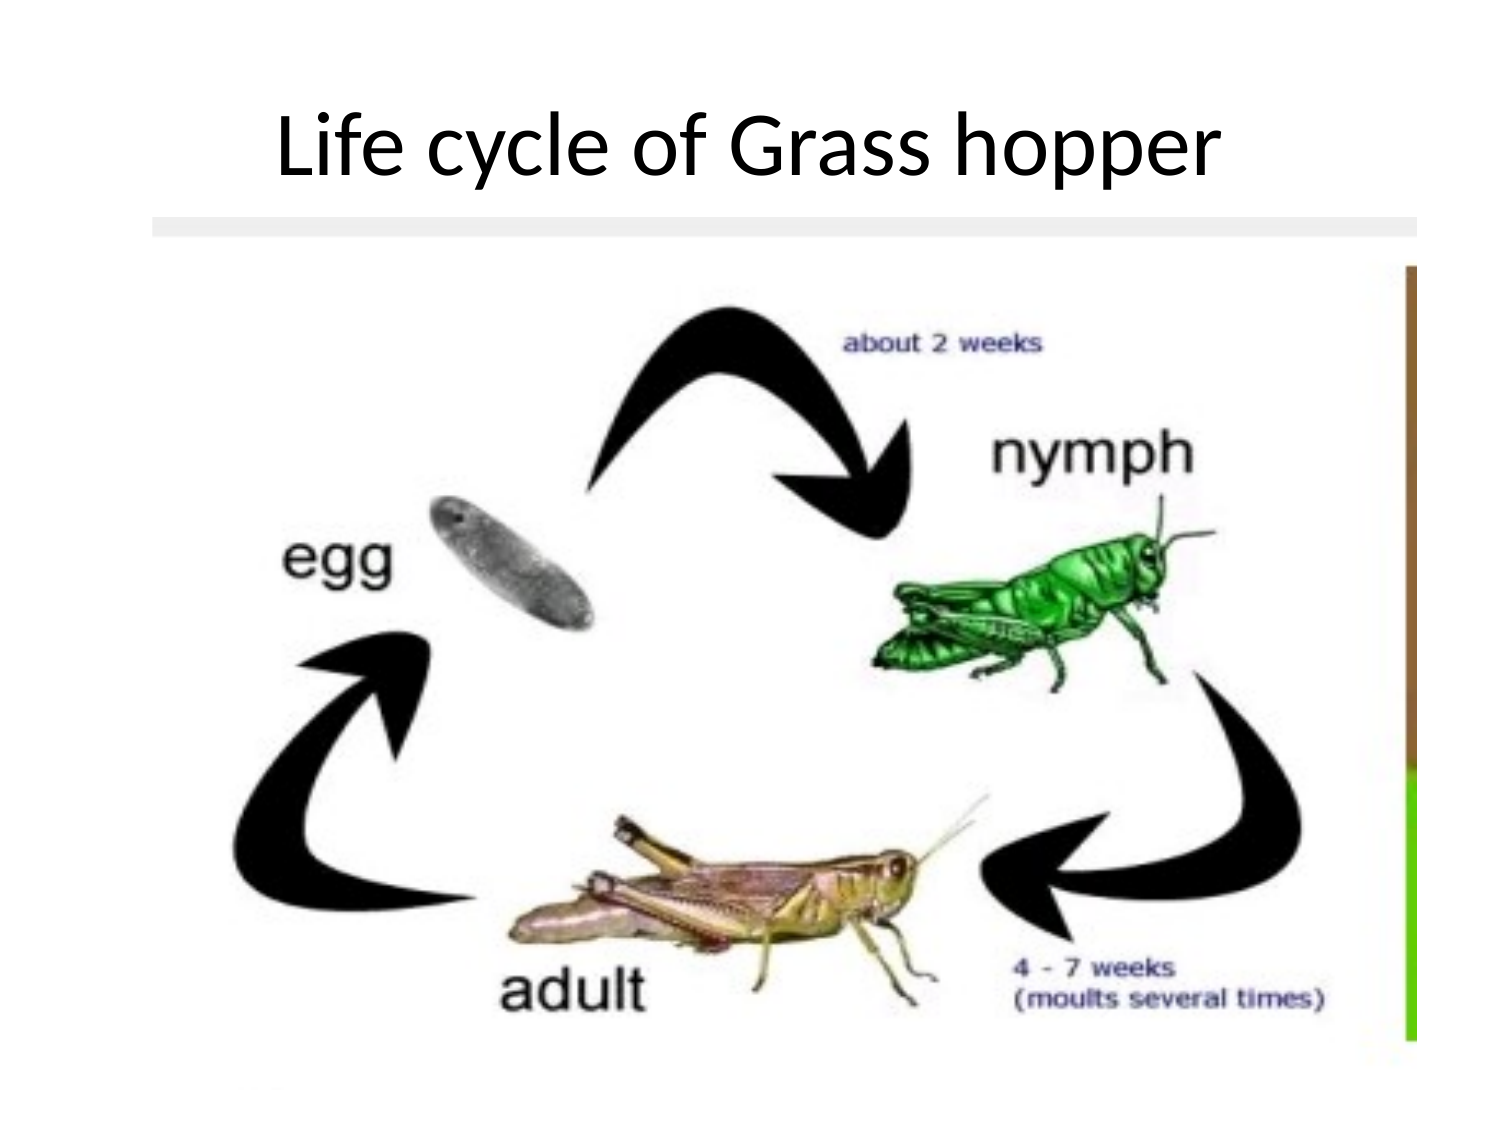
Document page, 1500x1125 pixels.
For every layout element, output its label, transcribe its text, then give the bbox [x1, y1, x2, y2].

picture [152, 217, 1418, 1091]
title Life cycle of Grass hopper [75, 45, 1425, 233]
